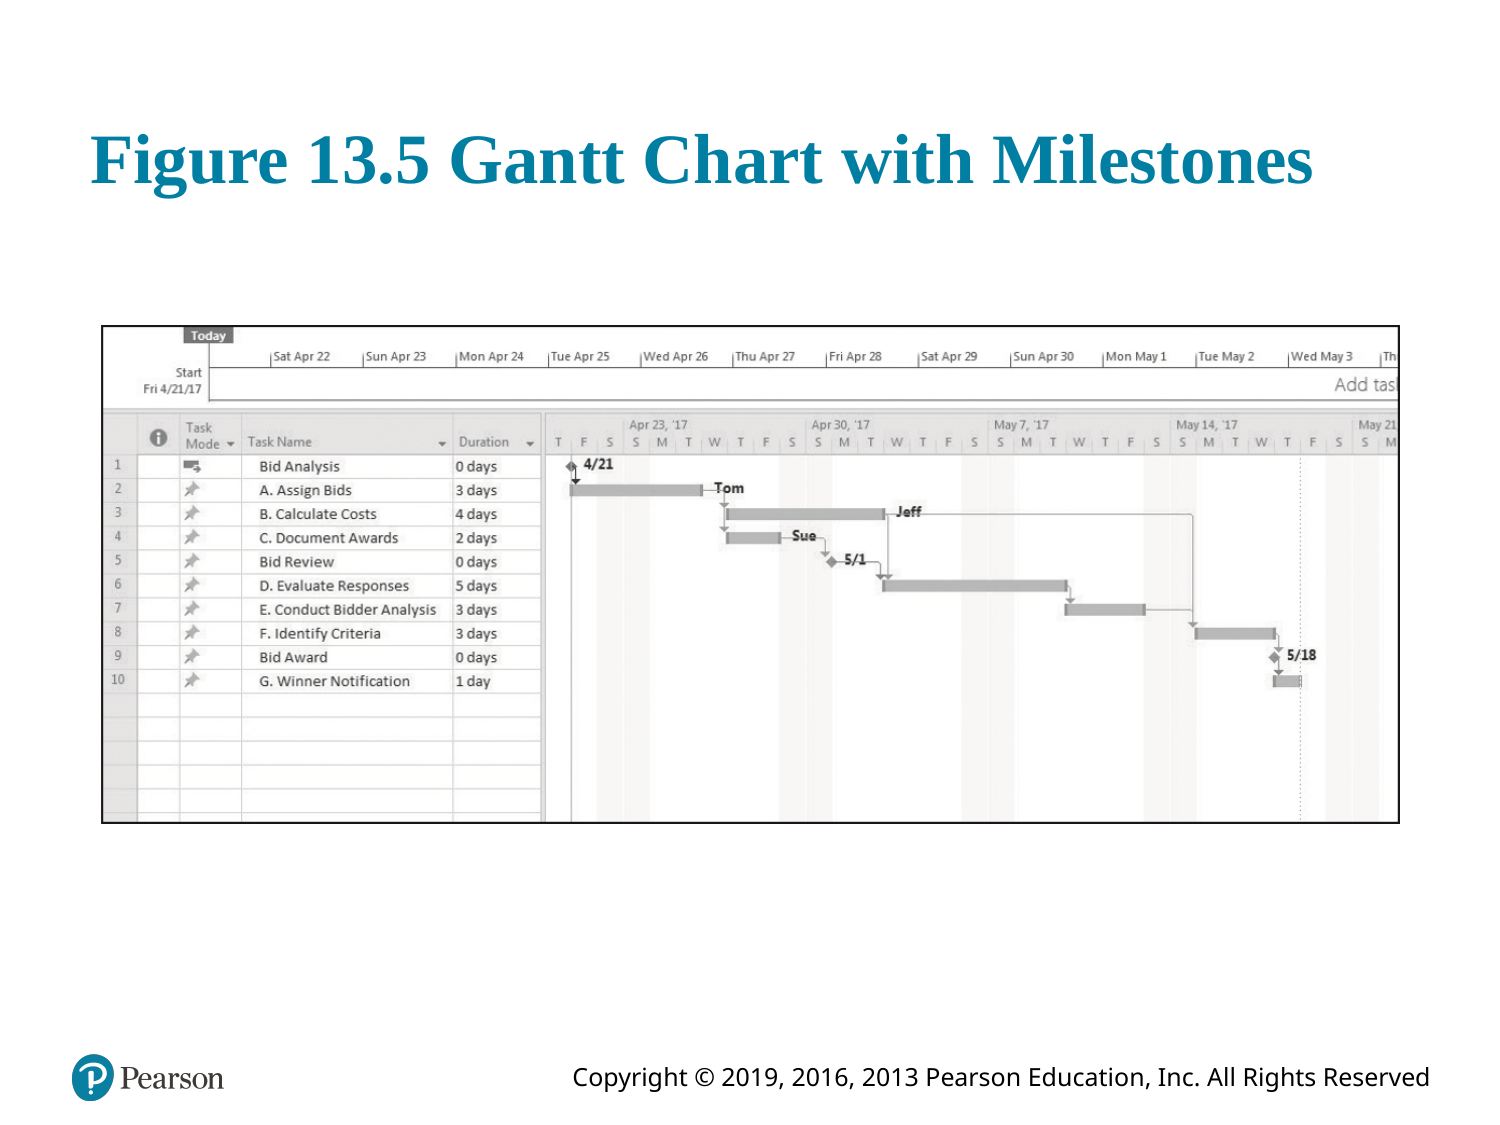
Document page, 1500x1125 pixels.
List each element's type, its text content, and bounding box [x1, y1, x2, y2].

title Figure 13.5 Gantt Chart with Milestones [75, 37, 1425, 213]
picture [72, 1054, 88, 1070]
picture [100, 325, 1400, 824]
picture [72, 1087, 83, 1101]
picture [98, 1054, 224, 1101]
picture [80, 1063, 106, 1088]
